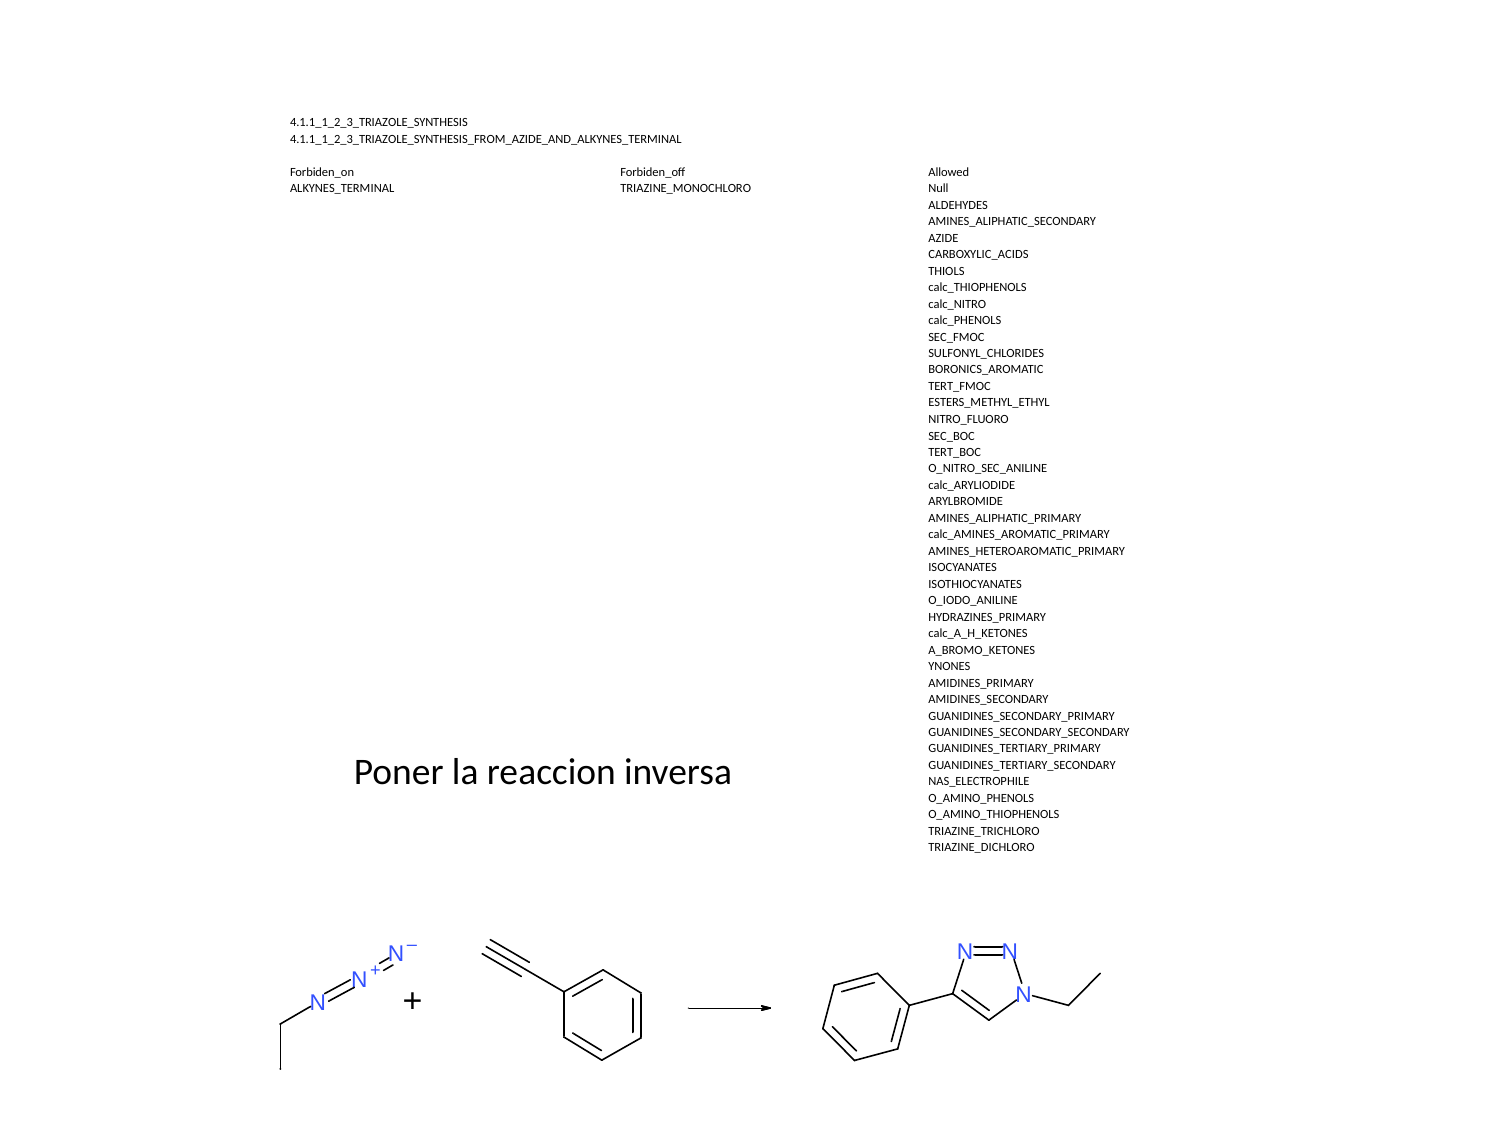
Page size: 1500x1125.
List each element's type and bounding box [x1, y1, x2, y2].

text_box [259, 922, 1120, 1089]
table_header [289, 114, 1187, 130]
text_box [339, 739, 748, 800]
table_cell [289, 130, 1187, 855]
